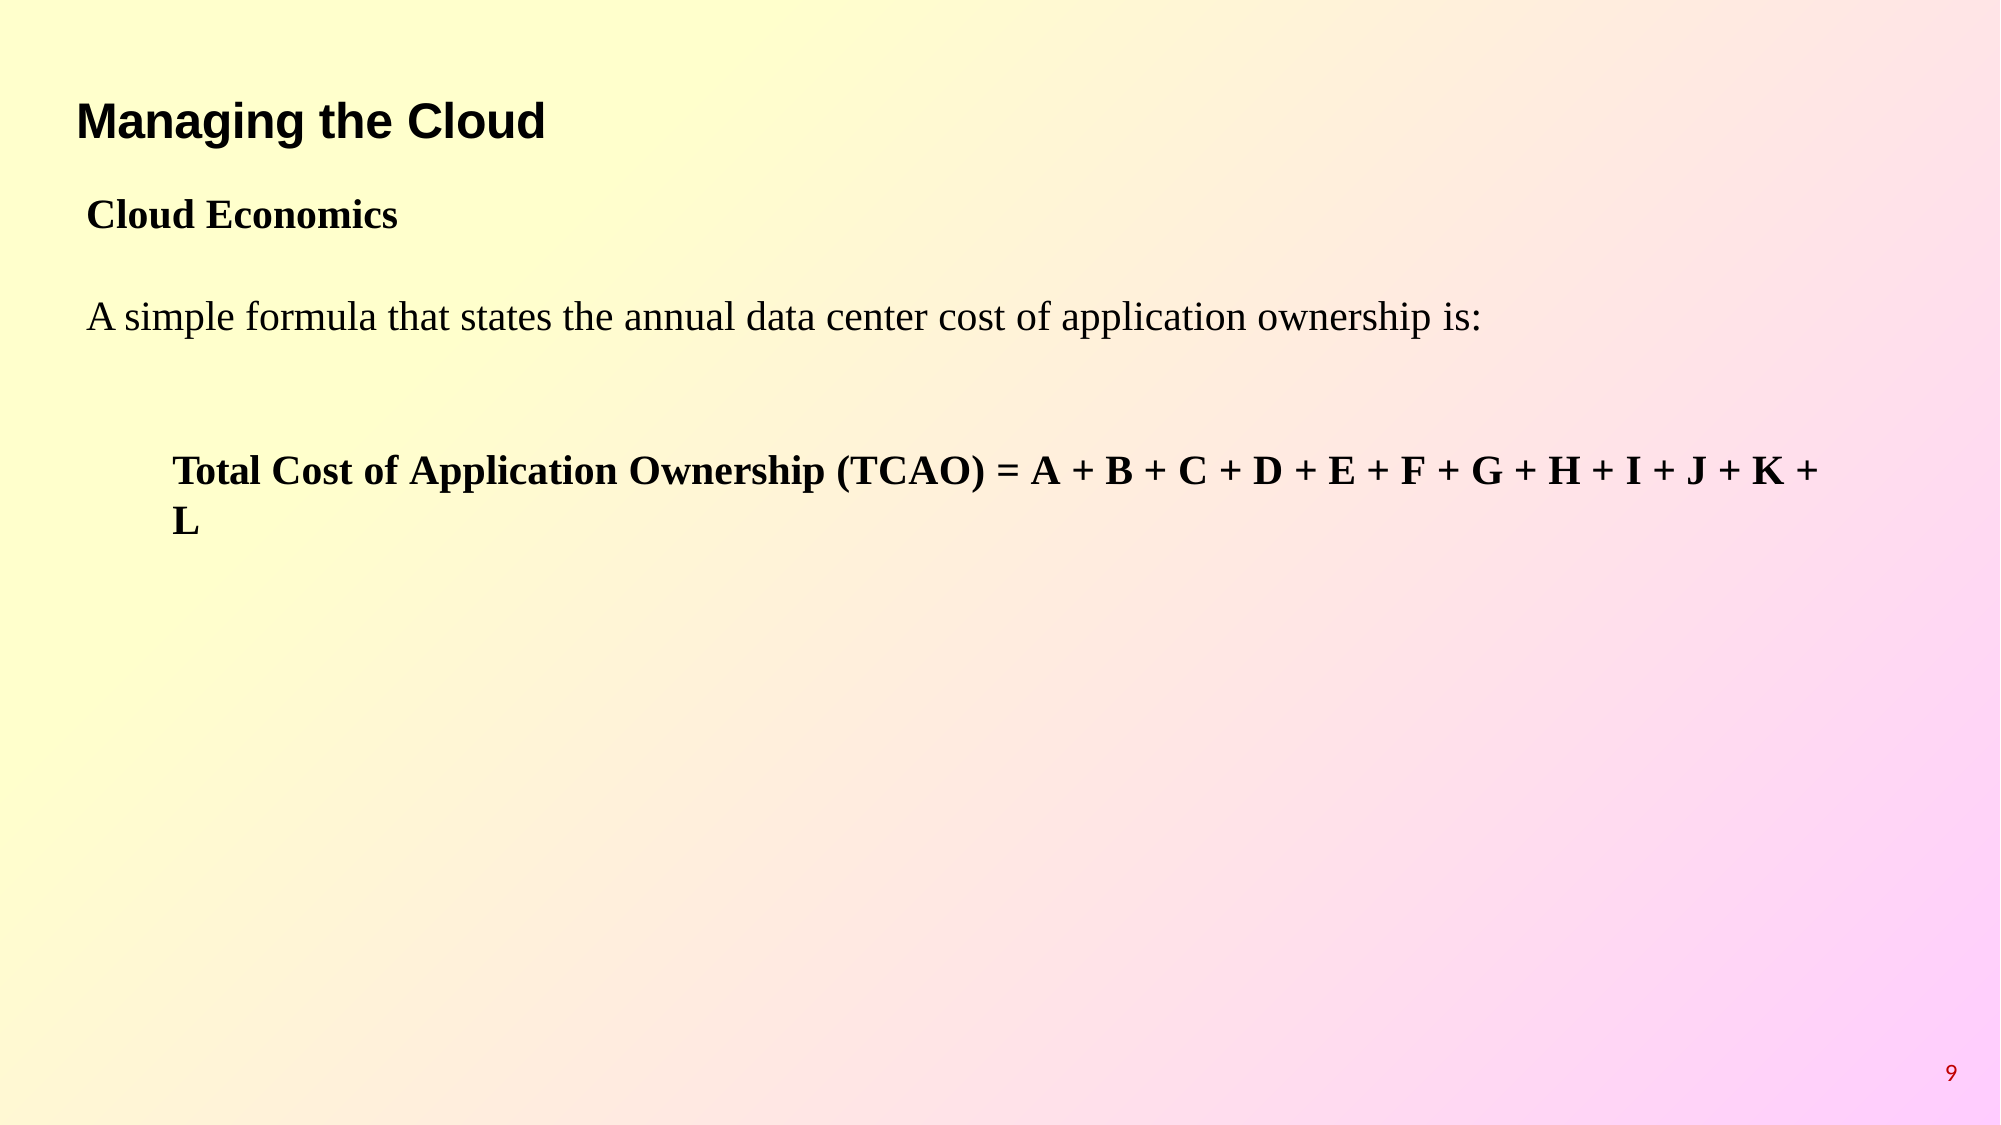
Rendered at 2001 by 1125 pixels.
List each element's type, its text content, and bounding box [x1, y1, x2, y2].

text_box Cloud Economics A simple formula that states the annual data center cost of application ownership is: Total Cost of Application Ownership (TCAO) = A + B + C + D + E + F + G + H + I + J + K + L [84, 184, 1846, 543]
title Managing the Cloud [73, 86, 549, 276]
text_box 9 [1942, 1060, 1960, 1087]
